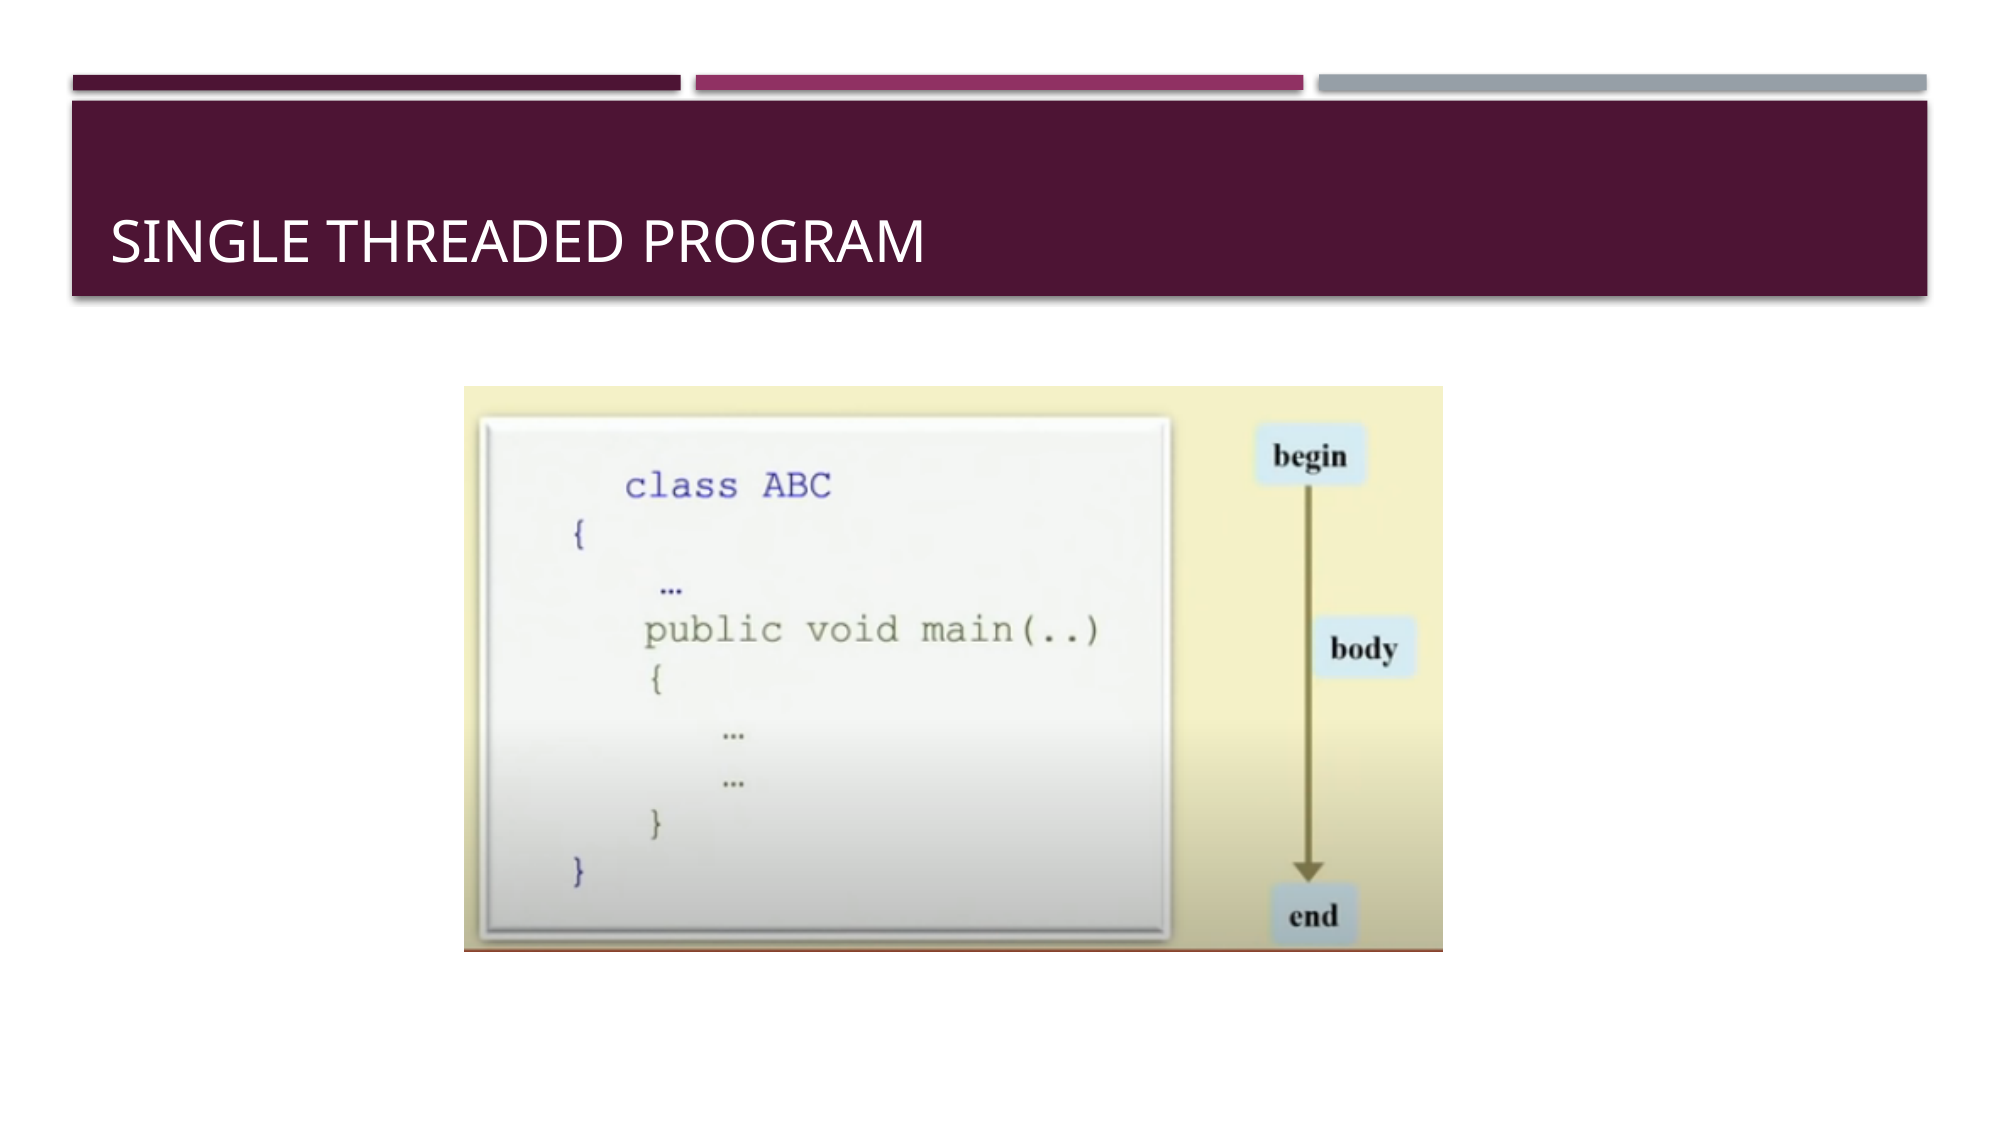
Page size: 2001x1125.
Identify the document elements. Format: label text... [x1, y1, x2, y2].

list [464, 385, 1444, 952]
title Single threaded program [95, 115, 1905, 282]
